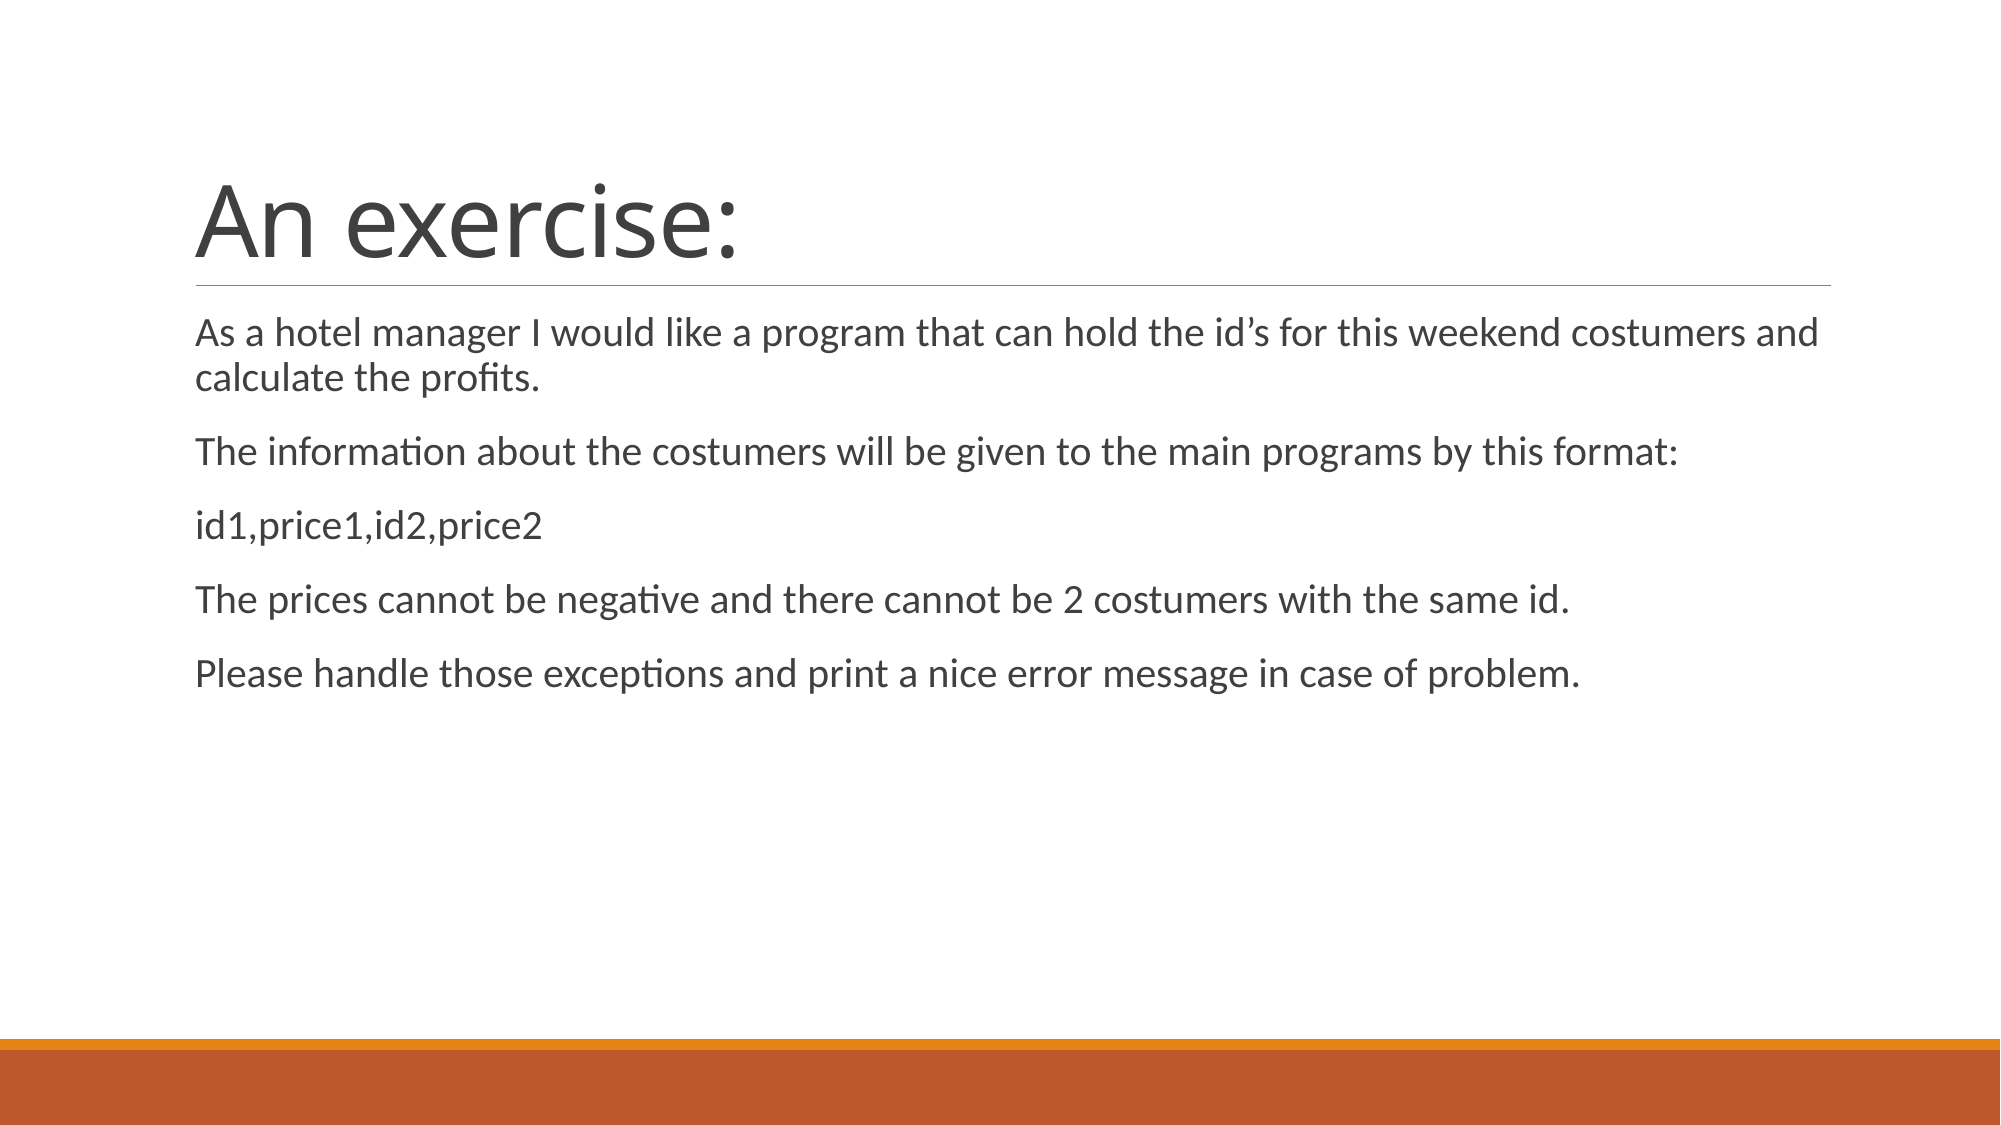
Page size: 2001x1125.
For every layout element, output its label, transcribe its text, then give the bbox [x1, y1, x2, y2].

list As a hotel manager I would like a program that can hold the id’s for this weekend costumers and calculate the profits. The information about the costumers will be given to the main programs by this format: id1,price1,id2,price2 The prices cannot be negative and there cannot be 2 costumers with the same id. Please handle those exceptions and print a nice error message in case of problem. [180, 302, 1830, 963]
title An exercise: [180, 47, 1830, 285]
